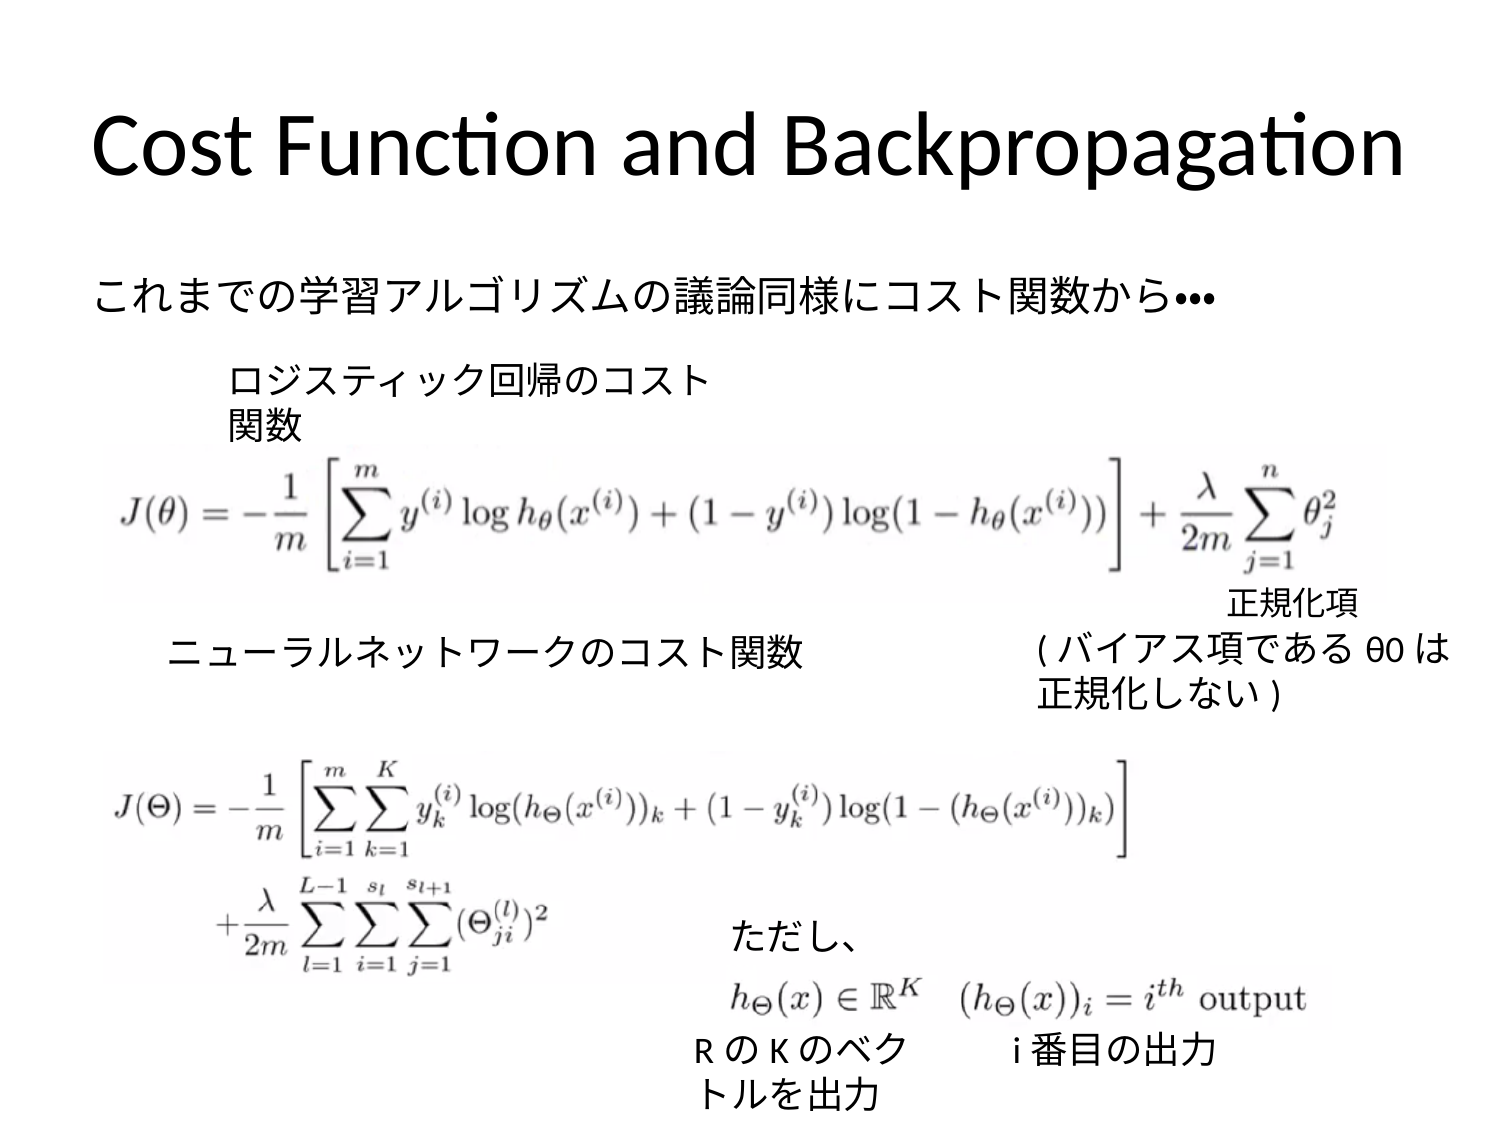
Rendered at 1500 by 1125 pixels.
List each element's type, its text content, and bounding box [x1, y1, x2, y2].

picture [103, 444, 1387, 603]
text_box 正規化項 [1211, 574, 1424, 617]
text_box ニューラルネットワークのコスト関数 [151, 621, 854, 682]
text_box i番目の出力 [997, 1037, 1265, 1079]
text_box ロジスティック回帰のコスト関数 [213, 349, 757, 442]
text_box RのKのベクトルを出力 [679, 1018, 946, 1124]
picture [103, 751, 1333, 1030]
list これまでの学習アルゴリズムの議論同様にコスト関数から・・・ [75, 262, 1425, 1005]
title Cost Function and Backpropagation [75, 45, 1425, 233]
text_box (バイアス項であるθ0は正規化しない) [1021, 617, 1483, 723]
